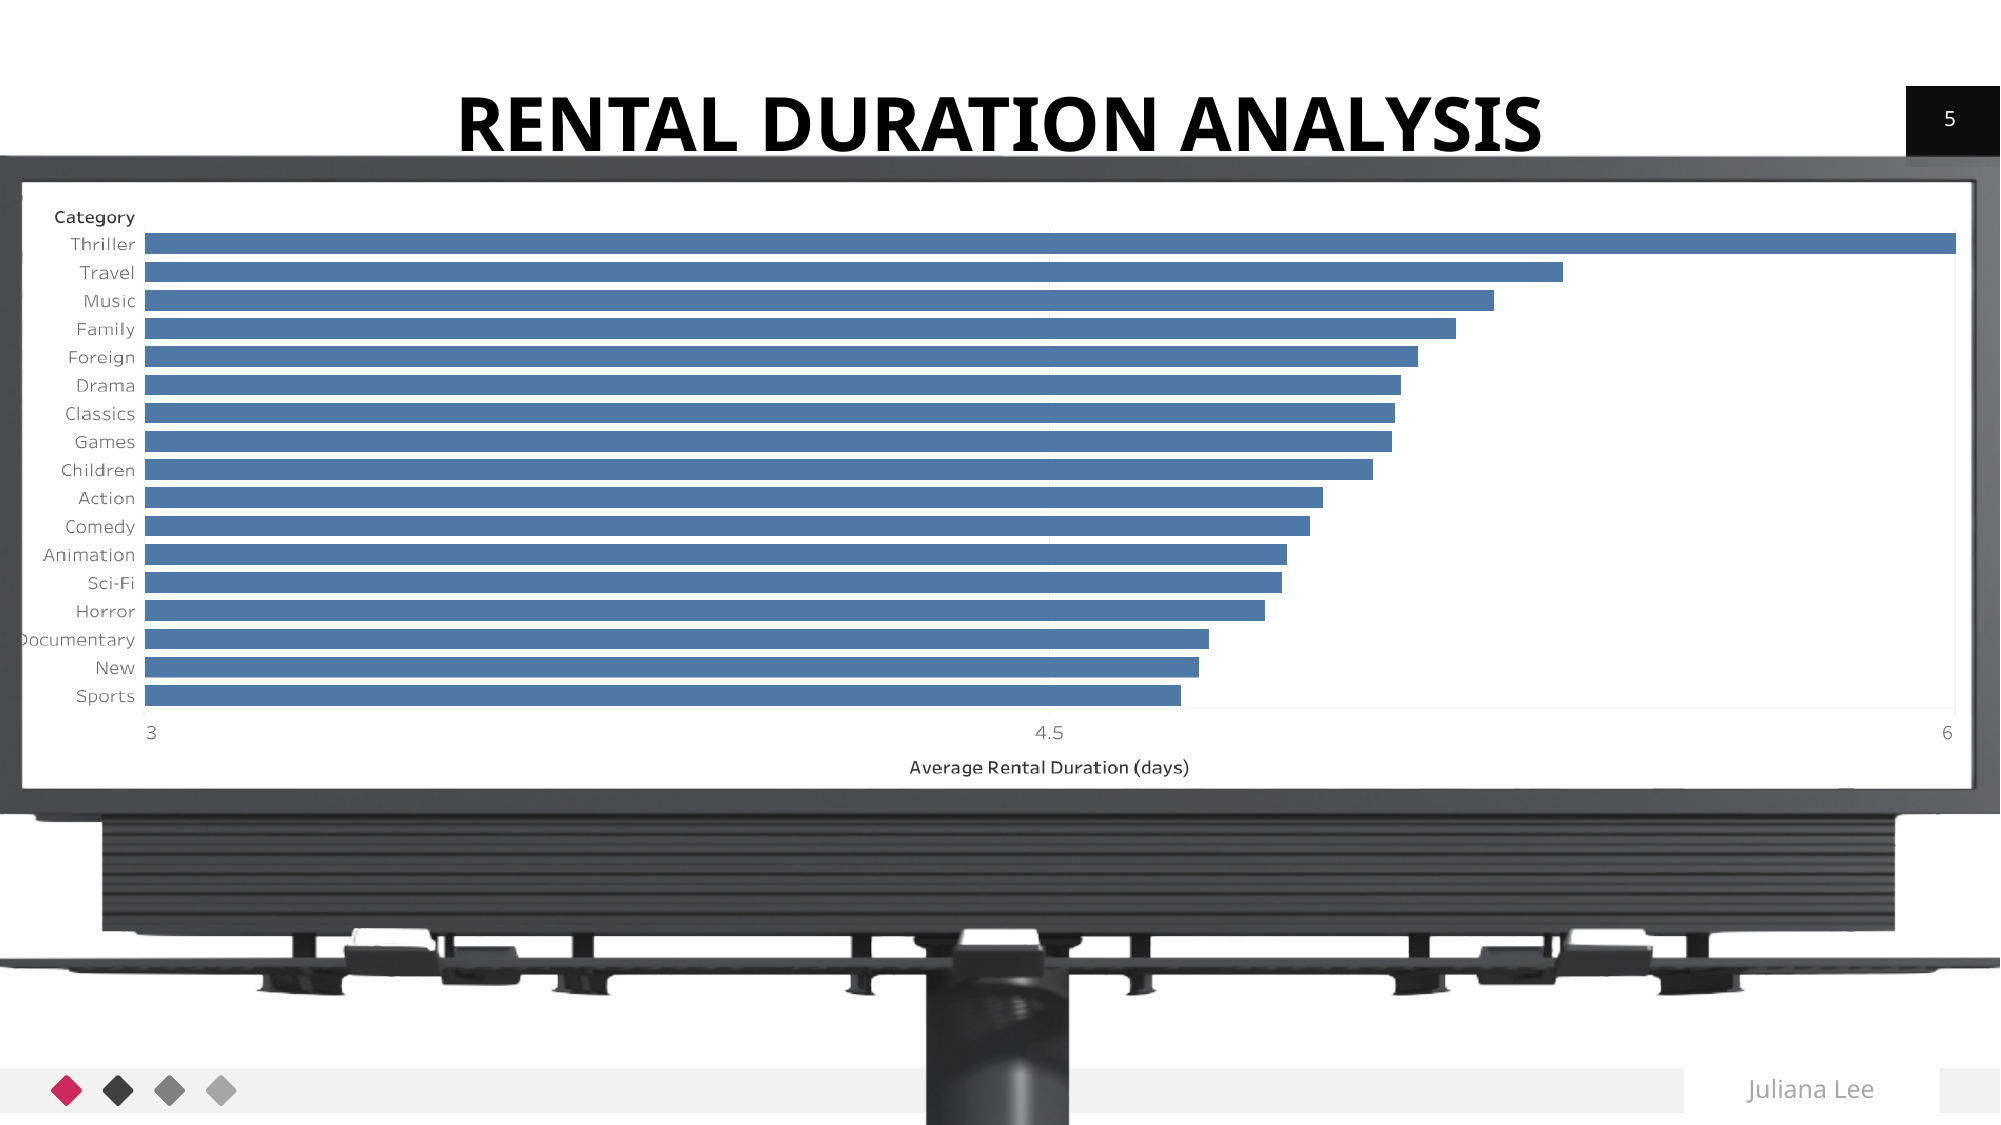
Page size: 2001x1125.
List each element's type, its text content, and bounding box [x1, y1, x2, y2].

slide_number 5 [1915, 90, 1985, 149]
title Rental duration analysis [137, 86, 1863, 149]
picture [0, 149, 2000, 1125]
